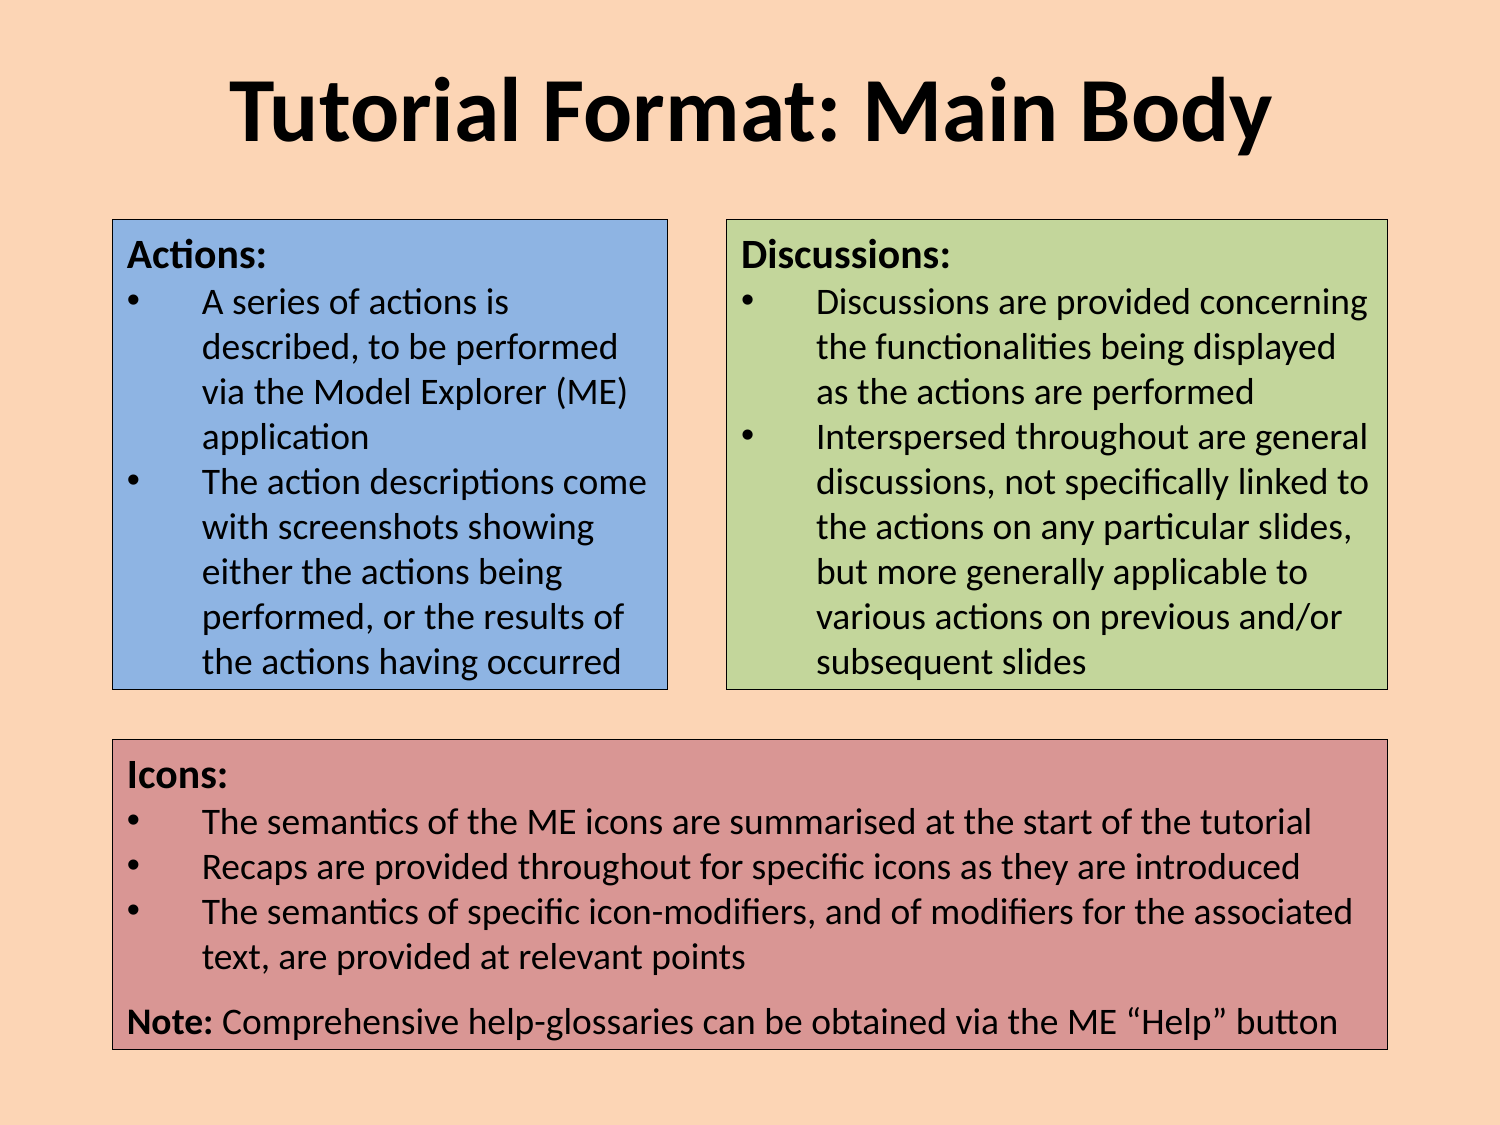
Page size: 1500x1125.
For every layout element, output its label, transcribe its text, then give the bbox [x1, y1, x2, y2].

text_box Icons: The semantics of the ME icons are summarised at the start of the tutorial Recaps are provided throughout for specific icons as they are introduced The semantics of specific icon-modifiers, and of modifiers for the associated text, are provided at relevant points Note: Comprehensive help-glossaries can be obtained via the ME “Help” button [112, 739, 1388, 1050]
text_box Tutorial Format: Main Body [76, 42, 1427, 183]
text_box Actions: A series of actions is described, to be performed via the Model Explorer (ME) application The action descriptions come with screenshots showing either the actions being performed, or the results of the actions having occurred [112, 219, 668, 690]
text_box Discussions: Discussions are provided concerning the functionalities being displayed as the actions are performed Interspersed throughout are general discussions, not specifically linked to the actions on any particular slides, but more generally applicable to various actions on previous and/or subsequent slides [726, 219, 1388, 690]
